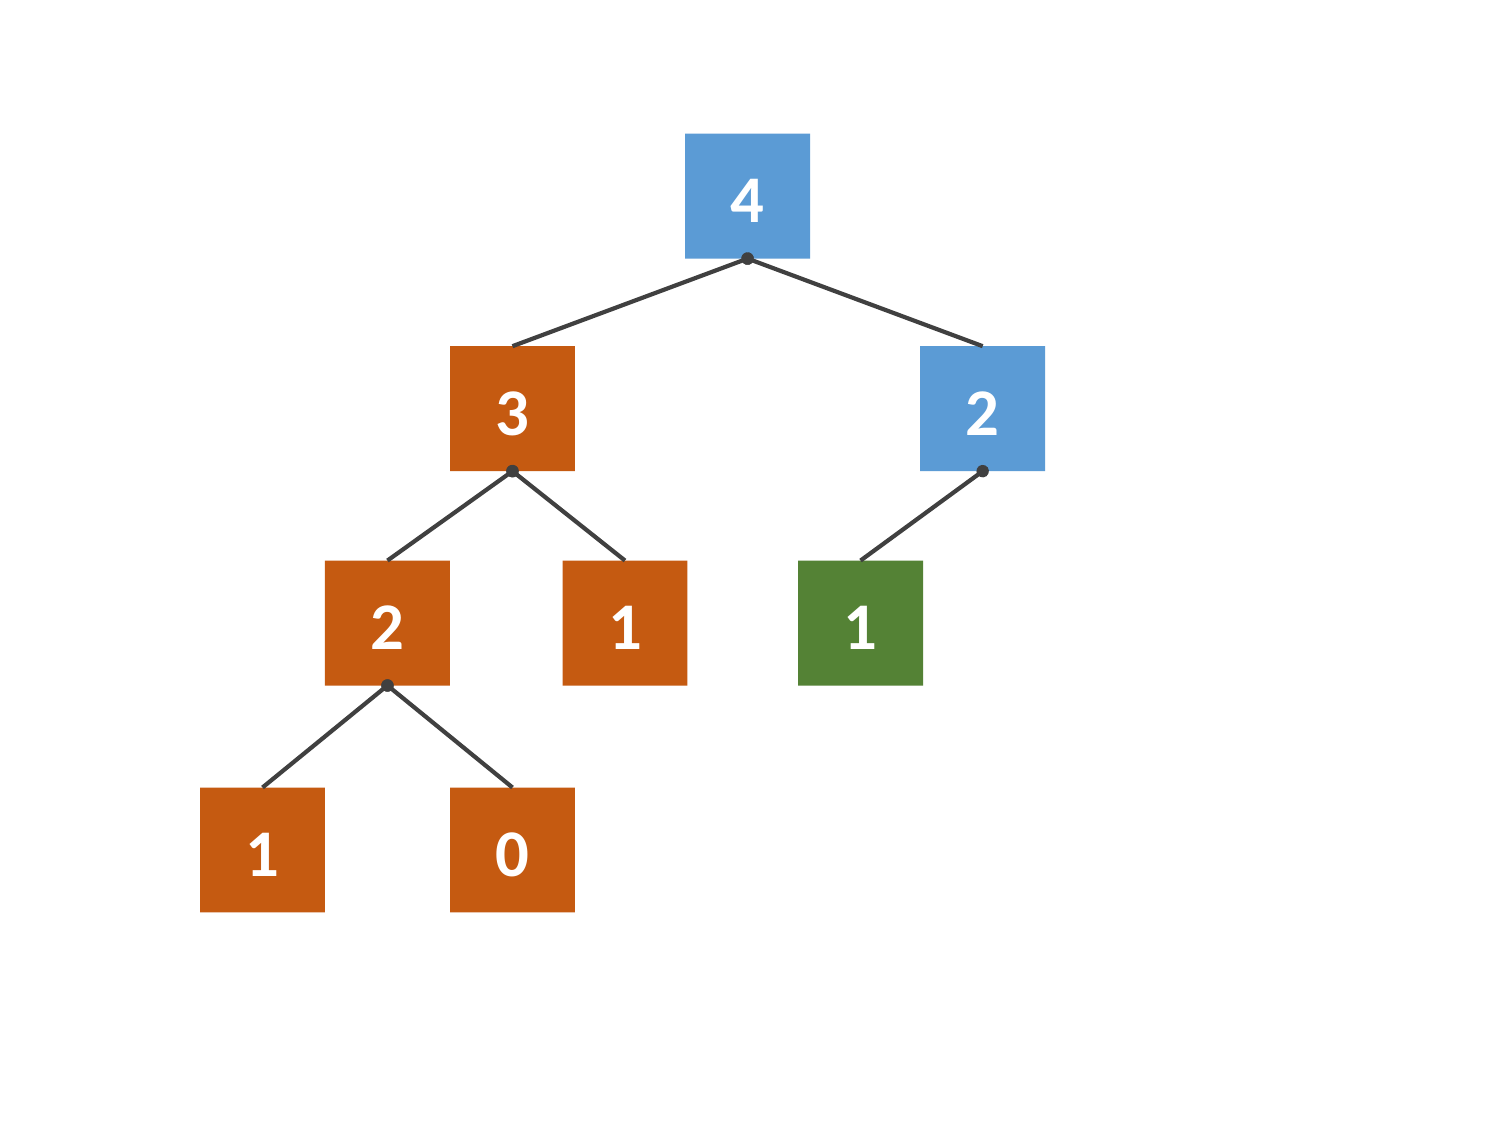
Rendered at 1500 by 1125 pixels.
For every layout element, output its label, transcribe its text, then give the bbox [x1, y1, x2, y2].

text_box 0 [449, 786, 576, 913]
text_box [387, 685, 513, 788]
text_box 1 [797, 560, 924, 687]
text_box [262, 685, 387, 788]
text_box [512, 258, 747, 347]
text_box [747, 258, 983, 347]
text_box 3 [449, 345, 576, 471]
text_box 2 [919, 345, 1046, 472]
text_box 4 [684, 133, 811, 258]
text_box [387, 471, 512, 561]
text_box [512, 471, 625, 561]
text_box 1 [199, 786, 326, 913]
text_box 1 [561, 560, 688, 687]
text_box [860, 471, 983, 561]
text_box 2 [324, 560, 451, 685]
